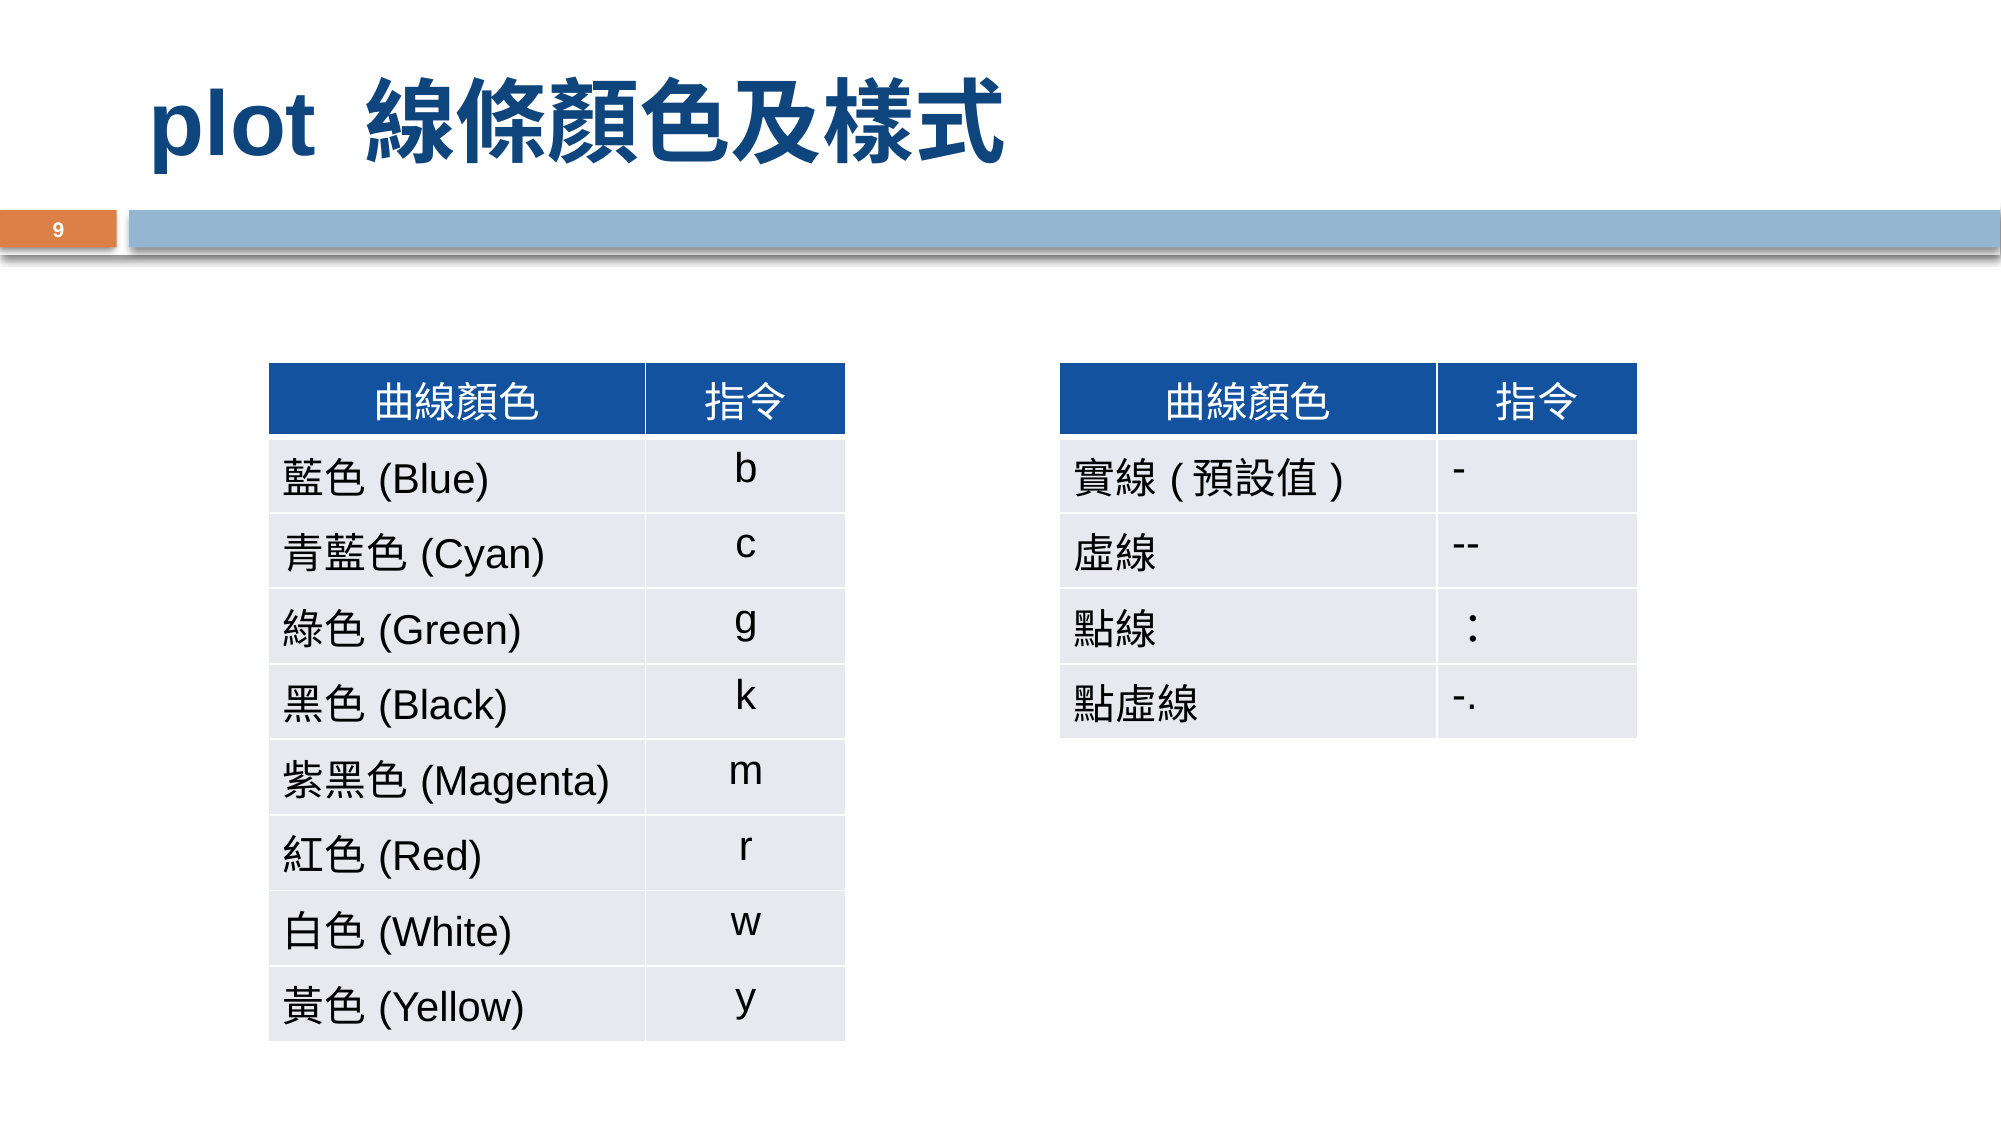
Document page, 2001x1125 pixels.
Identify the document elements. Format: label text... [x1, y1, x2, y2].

table_cell 虛線 [1060, 514, 1436, 587]
table_cell m [646, 740, 845, 814]
table_header 曲線顏色 [1060, 363, 1436, 434]
table_cell 點線 [1060, 589, 1436, 663]
table_header 指令 [1438, 363, 1637, 434]
table_cell 黃色(Yellow) [269, 967, 645, 1041]
table_cell c [646, 514, 845, 587]
table_cell k [646, 665, 845, 738]
table_cell 綠色(Green) [269, 589, 645, 663]
table_cell 紅色(Red) [269, 816, 645, 890]
table_cell w [646, 891, 845, 965]
table_cell -- [1438, 514, 1637, 587]
table_cell y [646, 967, 845, 1041]
list [133, 262, 1918, 1000]
title plot 線條顏色及樣式 [133, 37, 1918, 200]
table_cell 點虛線 [1060, 665, 1436, 738]
table_cell -. [1438, 665, 1637, 738]
table_cell 白色(White) [269, 891, 645, 965]
table_cell 黑色(Black) [269, 665, 645, 738]
table_cell ： [1438, 589, 1637, 663]
table_cell - [1438, 440, 1637, 512]
table_header 指令 [646, 363, 845, 434]
table_cell 青藍色(Cyan) [269, 514, 645, 587]
table_cell 紫黑色(Magenta) [269, 740, 645, 814]
table_cell r [646, 816, 845, 890]
table_cell 實線(預設值) [1060, 440, 1436, 512]
table_cell 藍色(Blue) [269, 440, 645, 512]
table_cell g [646, 589, 845, 663]
slide_number 9 [0, 208, 117, 249]
table_cell b [646, 440, 845, 512]
table_header 曲線顏色 [269, 363, 645, 434]
